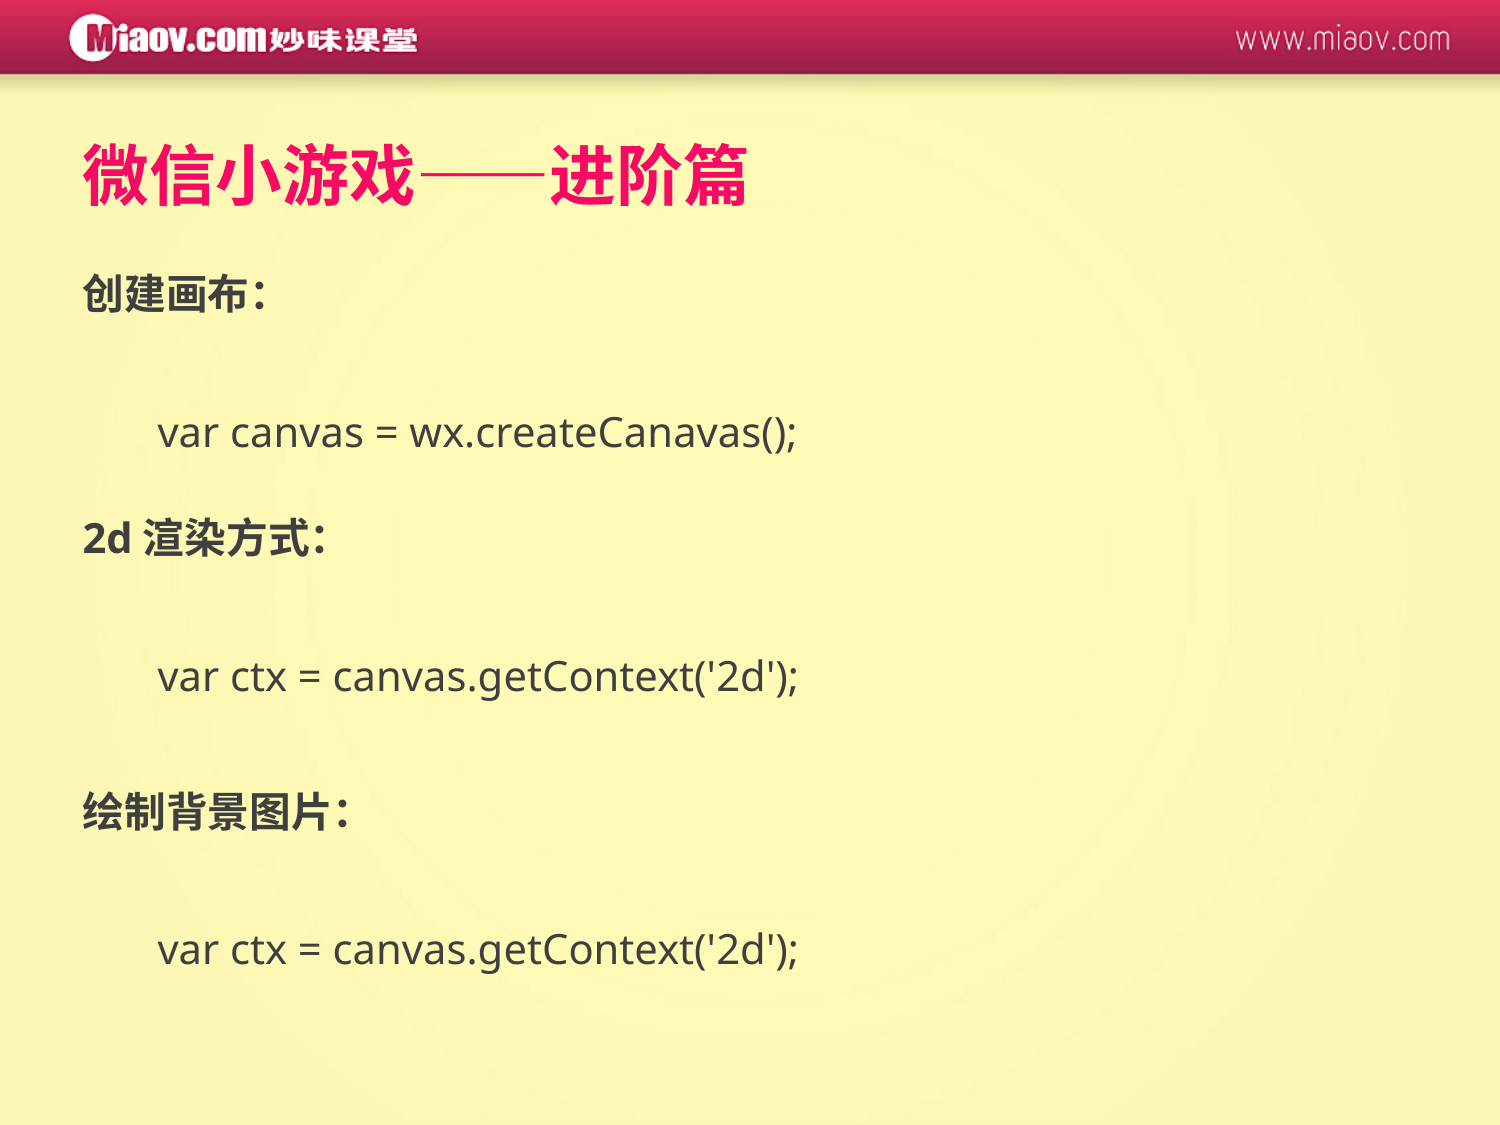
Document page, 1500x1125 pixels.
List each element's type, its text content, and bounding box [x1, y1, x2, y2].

picture [0, 0, 1500, 1125]
list 创建画布： var canvas = wx.createCanavas(); 2d渲染方式： var ctx = canvas.getContext('2d'); 绘制背景图片： var ctx = canvas.getContext('2d'); [74, 207, 1426, 1099]
title 微信小游戏——进阶篇 [74, 79, 1426, 207]
